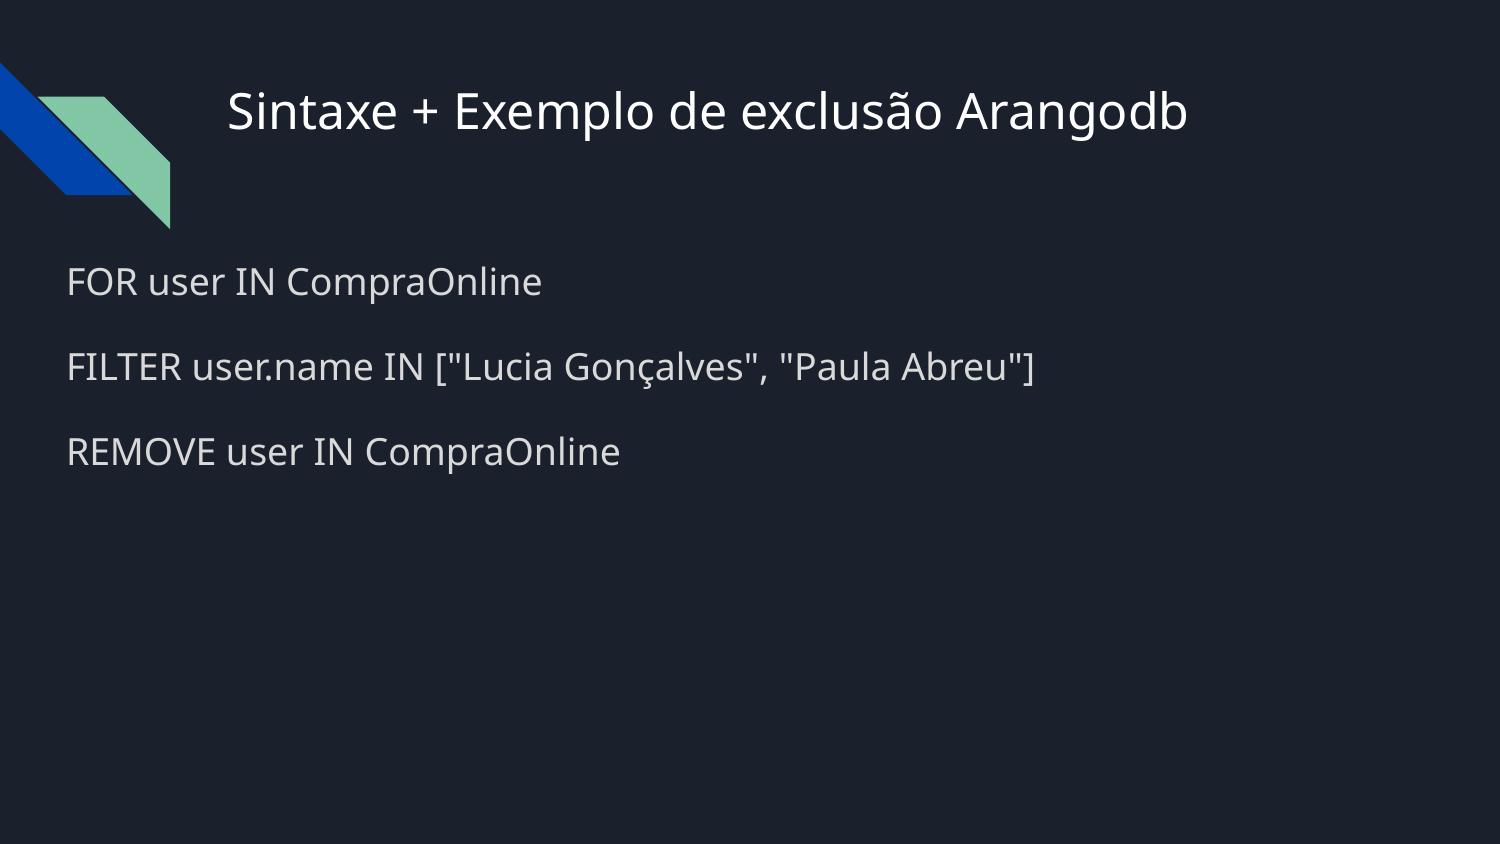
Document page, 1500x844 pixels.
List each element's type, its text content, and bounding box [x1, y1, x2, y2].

text_box FOR user IN CompraOnline FILTER user.name IN ["Lucia Gonçalves", "Paula Abreu"] REMOVE user IN CompraOnline [51, 236, 1449, 779]
title Sintaxe + Exemplo de exclusão Arangodb [212, 64, 1368, 215]
